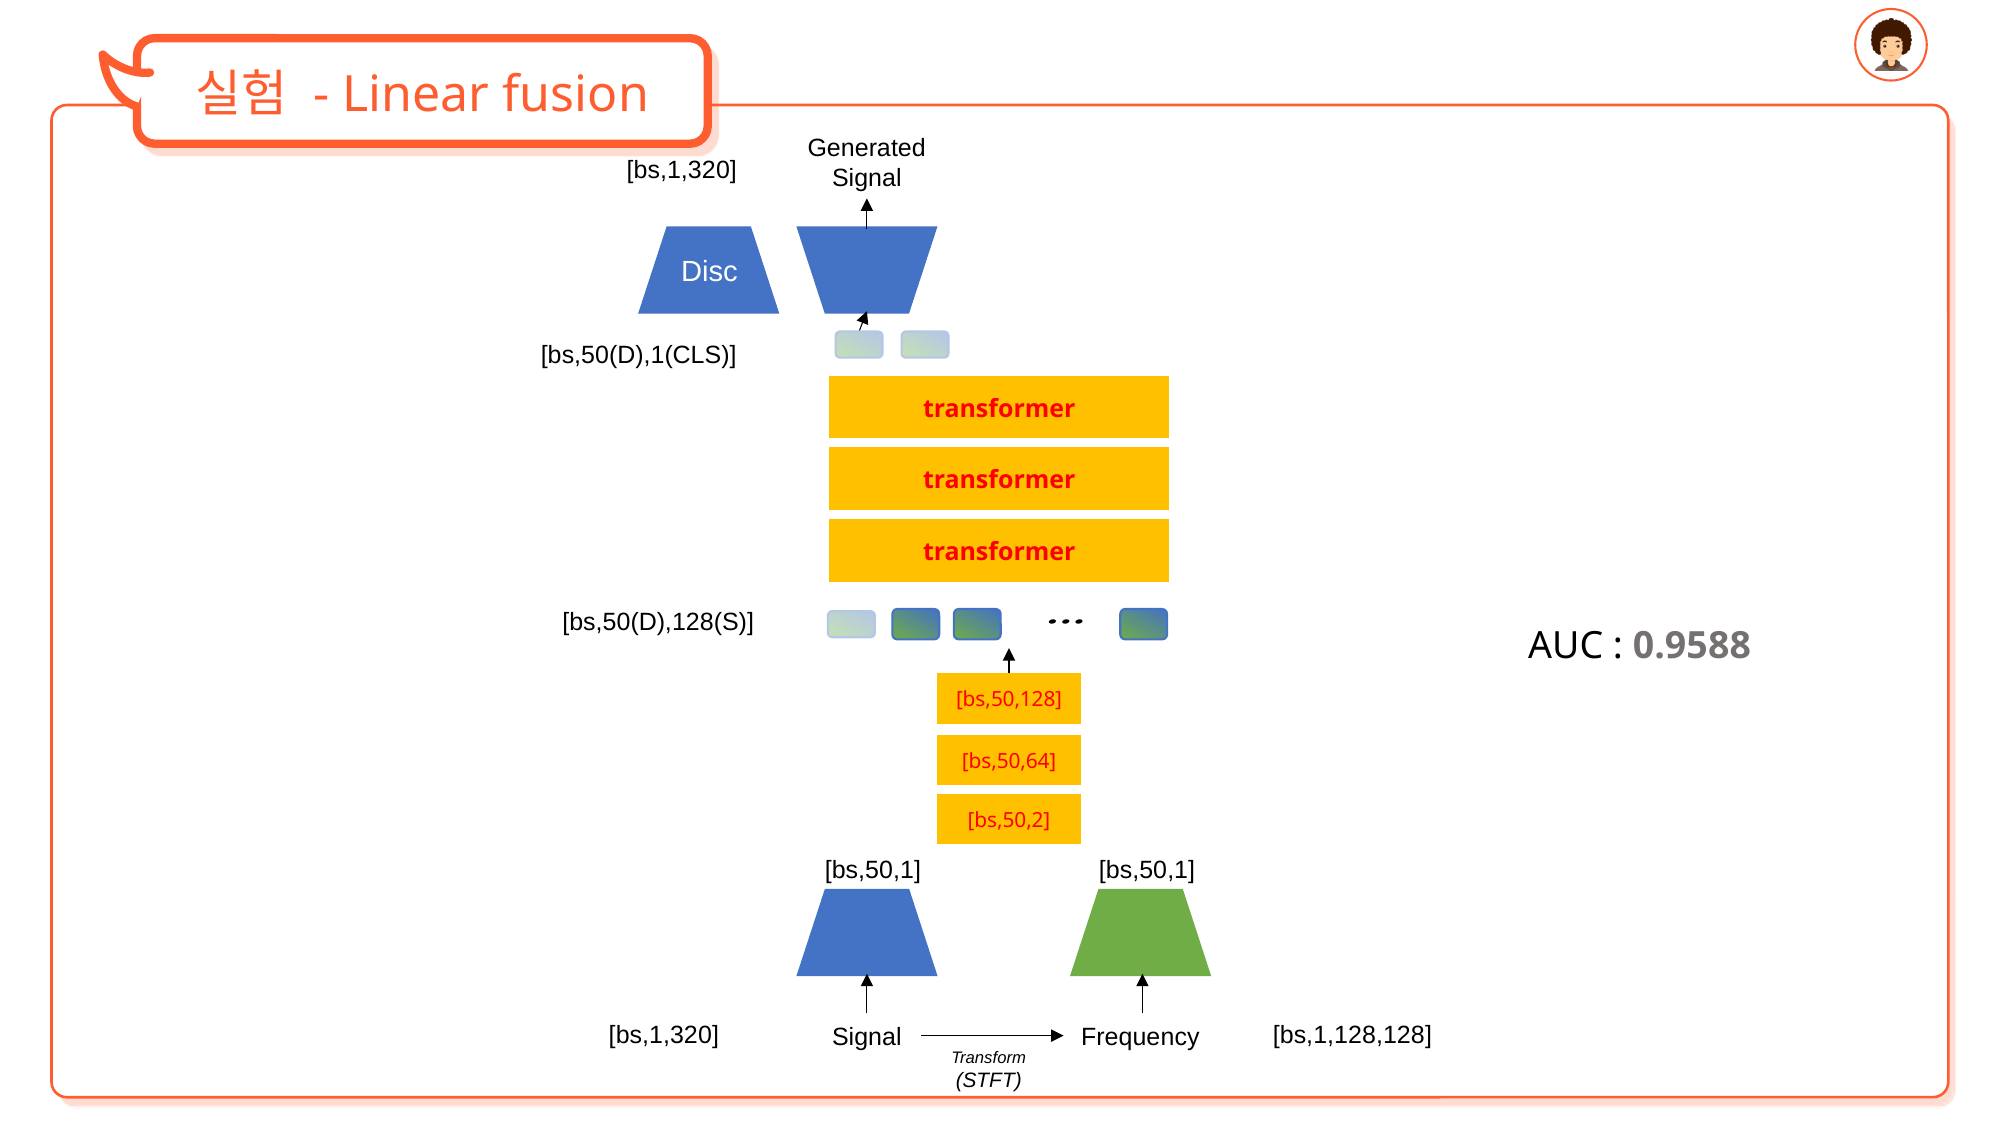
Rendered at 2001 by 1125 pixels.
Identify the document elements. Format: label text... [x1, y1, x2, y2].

text_box [101, 53, 152, 108]
text_box [bs,50,64] [938, 737, 1080, 784]
text_box [696, 103, 715, 145]
text_box [798, 227, 936, 313]
text_box AUC : 0.9588 [1513, 613, 1927, 674]
text_box [bs,50,2] [938, 795, 1080, 843]
text_box 실험 - Linear fusion [135, 37, 709, 150]
text_box transformer [831, 448, 1168, 509]
text_box [891, 607, 941, 641]
text_box [bs,50,128] [938, 675, 1080, 722]
text_box Signal [812, 1013, 922, 1058]
text_box [952, 607, 1002, 641]
text_box transformer [831, 377, 1168, 437]
text_box [bs,1,128,128] [1254, 1010, 1447, 1056]
text_box [bs,50,1] [789, 846, 936, 892]
text_box Frequency [1063, 1013, 1218, 1058]
text_box [146, 143, 523, 153]
text_box [bs,1,320] [523, 145, 752, 191]
text_box [50, 103, 1950, 1099]
text_box transformer [831, 520, 1168, 580]
text_box [1119, 607, 1169, 641]
text_box [639, 227, 778, 313]
text_box [1071, 892, 1210, 975]
text_box [bs,50(D),128(S)] [540, 597, 770, 643]
text_box [826, 610, 876, 639]
text_box [798, 892, 936, 975]
text_box Transform (STFT) [934, 1039, 1044, 1100]
text_box Disc [666, 244, 789, 295]
text_box Generated Signal [789, 123, 944, 199]
text_box [bs,1,320] [587, 1010, 734, 1056]
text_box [1855, 8, 1927, 81]
text_box [bs,50(D),1(CLS)] [523, 331, 752, 376]
text_box [900, 330, 950, 359]
text_box [bs,50,1] [1063, 846, 1211, 892]
text_box [834, 330, 884, 359]
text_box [858, 311, 867, 332]
